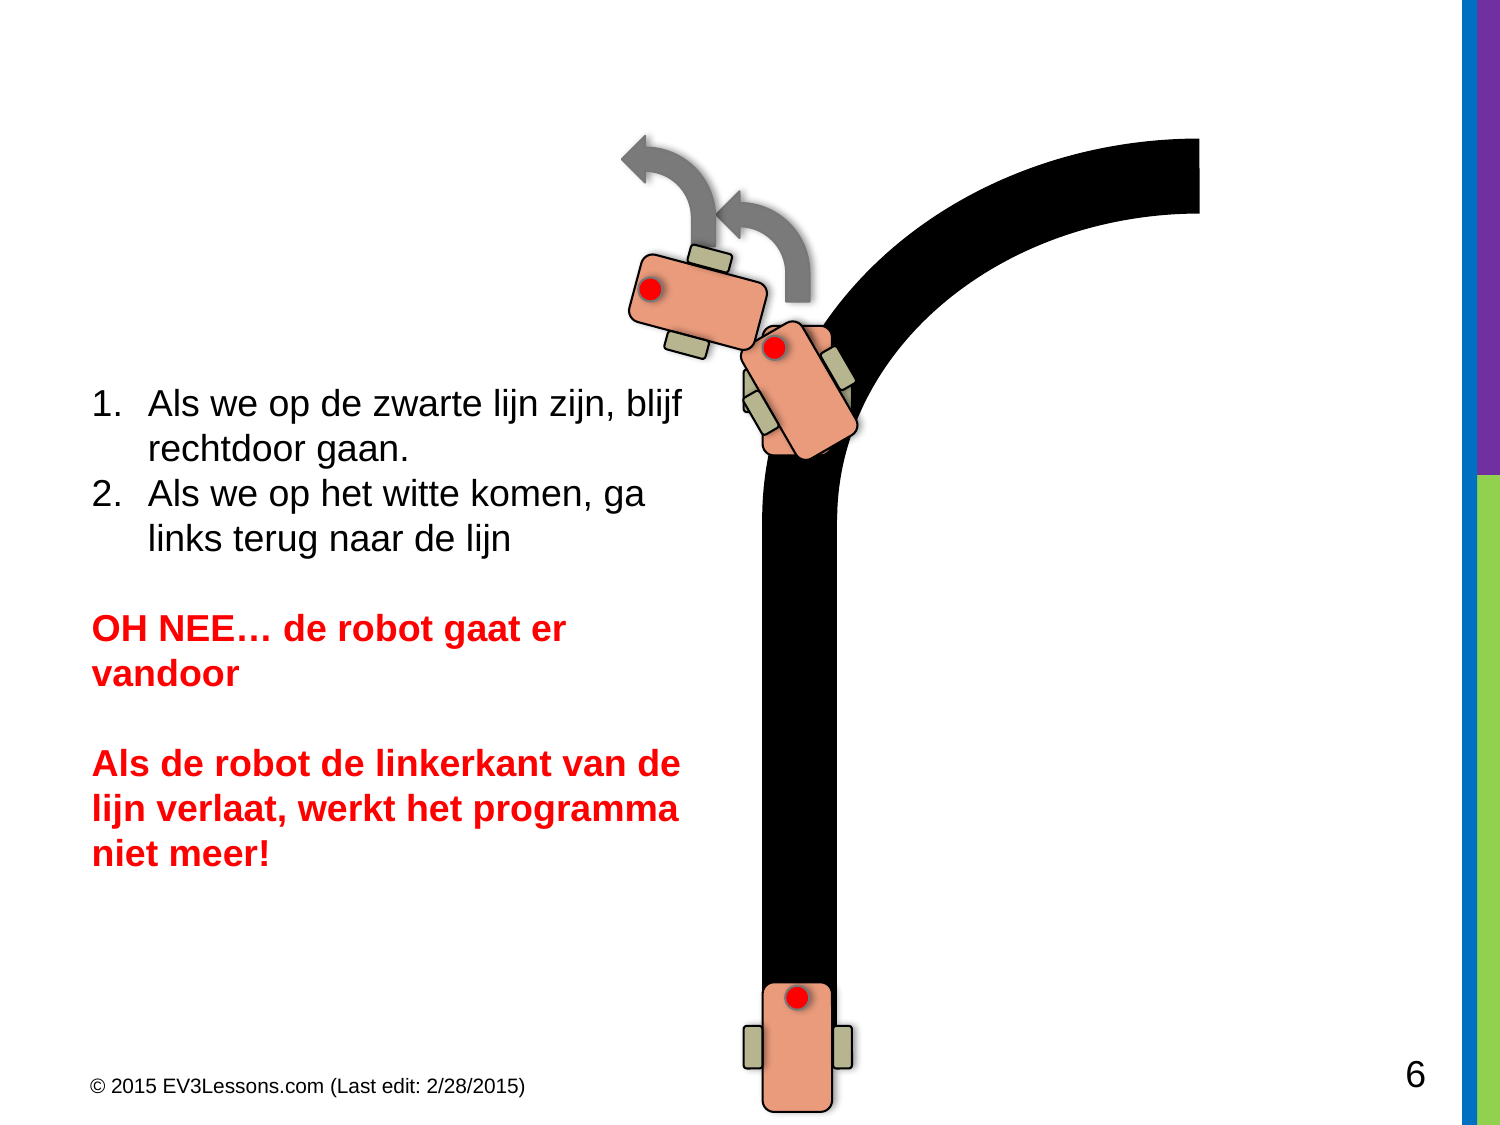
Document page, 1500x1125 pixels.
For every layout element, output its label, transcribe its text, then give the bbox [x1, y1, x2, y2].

text_box [797, 173, 1200, 520]
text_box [743, 981, 853, 1113]
text_box Als we op de zwarte lijn zijn, blijf rechtdoor gaan. Als we op het witte komen, ga links terug naar de lijn OH NEE… de robot gaat er vandoor Als de robot de linkerkant van de lijn verlaat, werkt het programma niet meer! [76, 371, 710, 882]
footer © 2015 EV3Lessons.com (Last edit: 2/28/2015) [75, 1065, 638, 1112]
slide_number 6 [1390, 1042, 1500, 1103]
text_box [724, 190, 811, 303]
text_box [621, 134, 717, 231]
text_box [744, 324, 855, 456]
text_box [643, 236, 753, 367]
